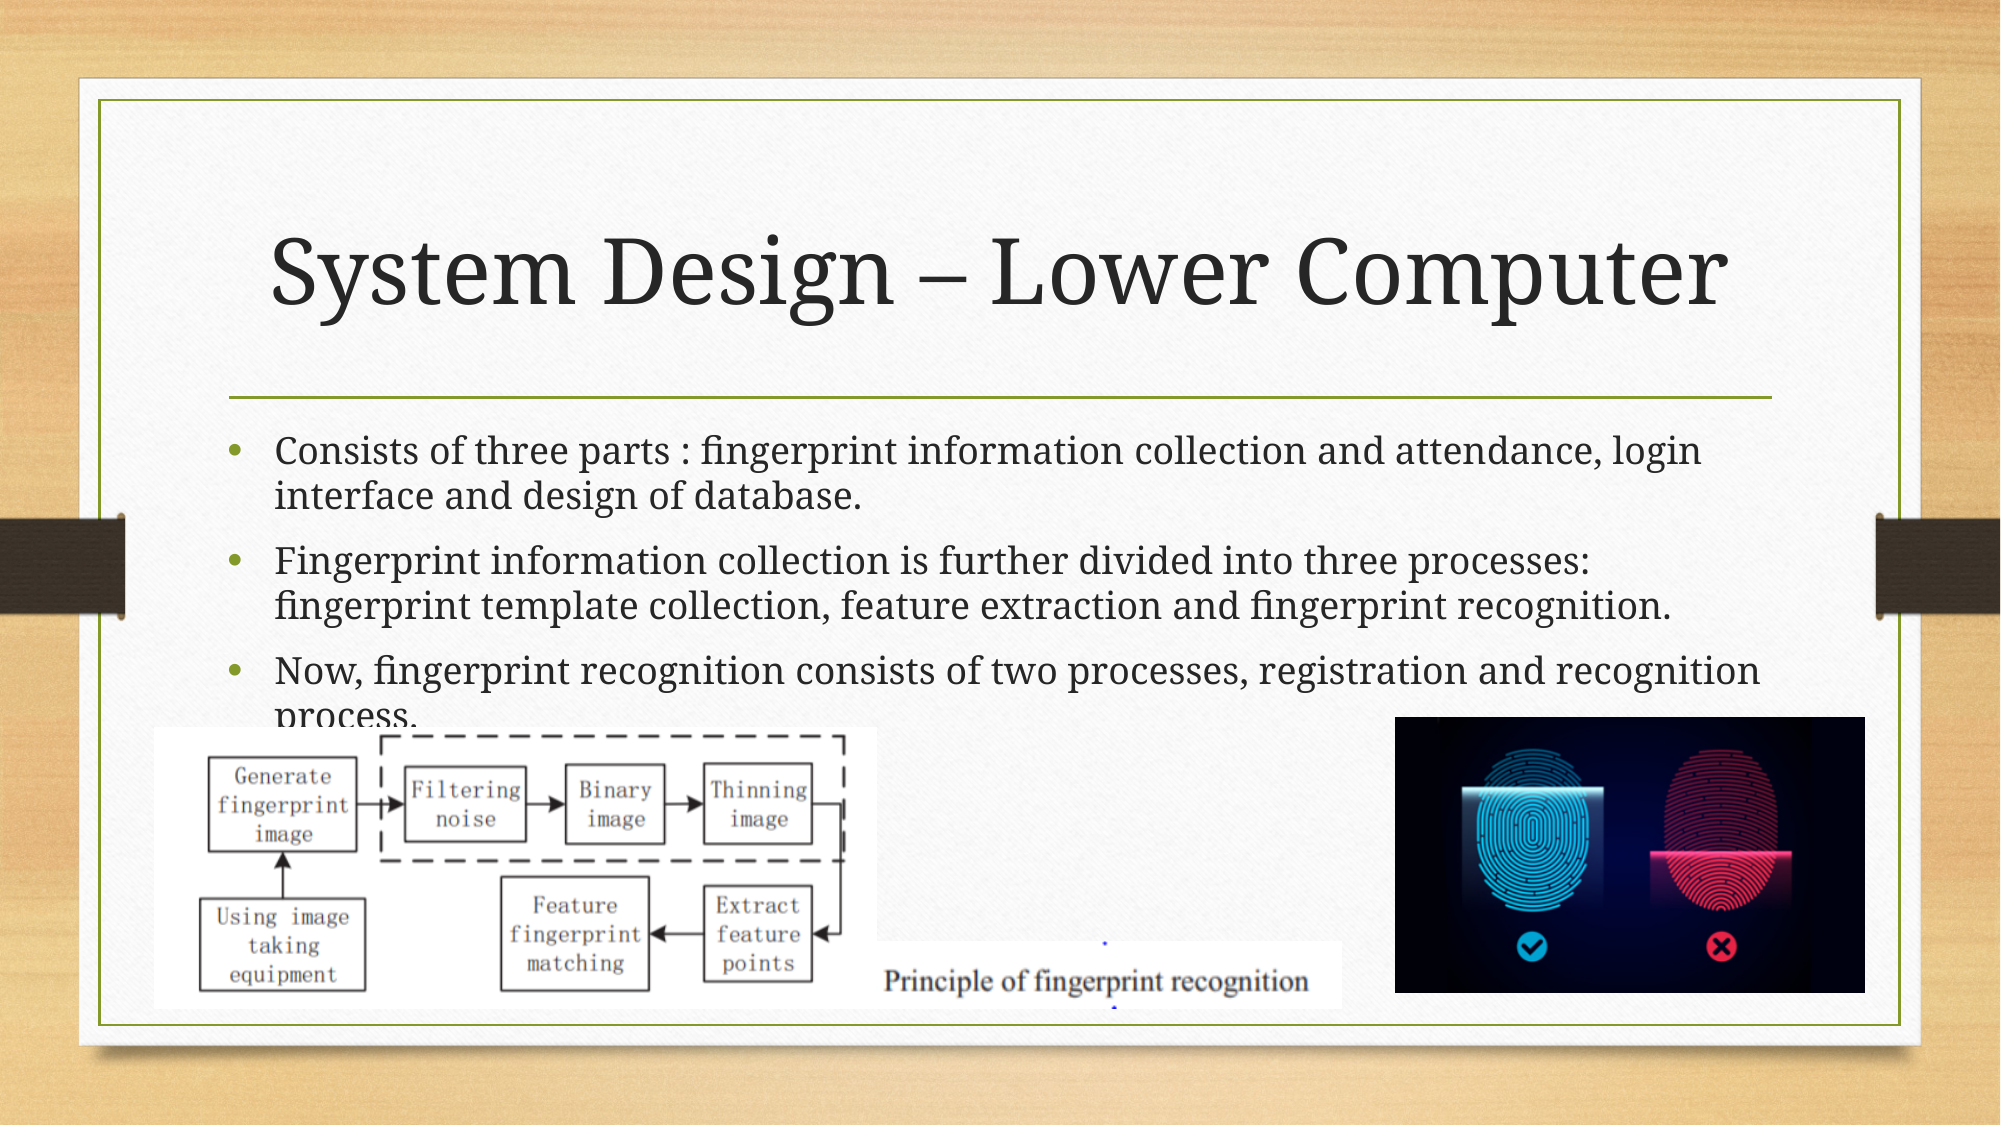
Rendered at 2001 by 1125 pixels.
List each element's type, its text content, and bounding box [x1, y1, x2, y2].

title System Design – Lower Computer [212, 161, 1788, 375]
picture [0, 0, 2001, 1125]
list Consists of three parts : fingerprint information collection and attendance, login interface and design of database. Fingerprint information collection is further divided into three processes: fingerprint template collection, feature extraction and fingerprint recognition. Now, fingerprint recognition consists of two processes, registration and recognition process. [212, 419, 1788, 964]
